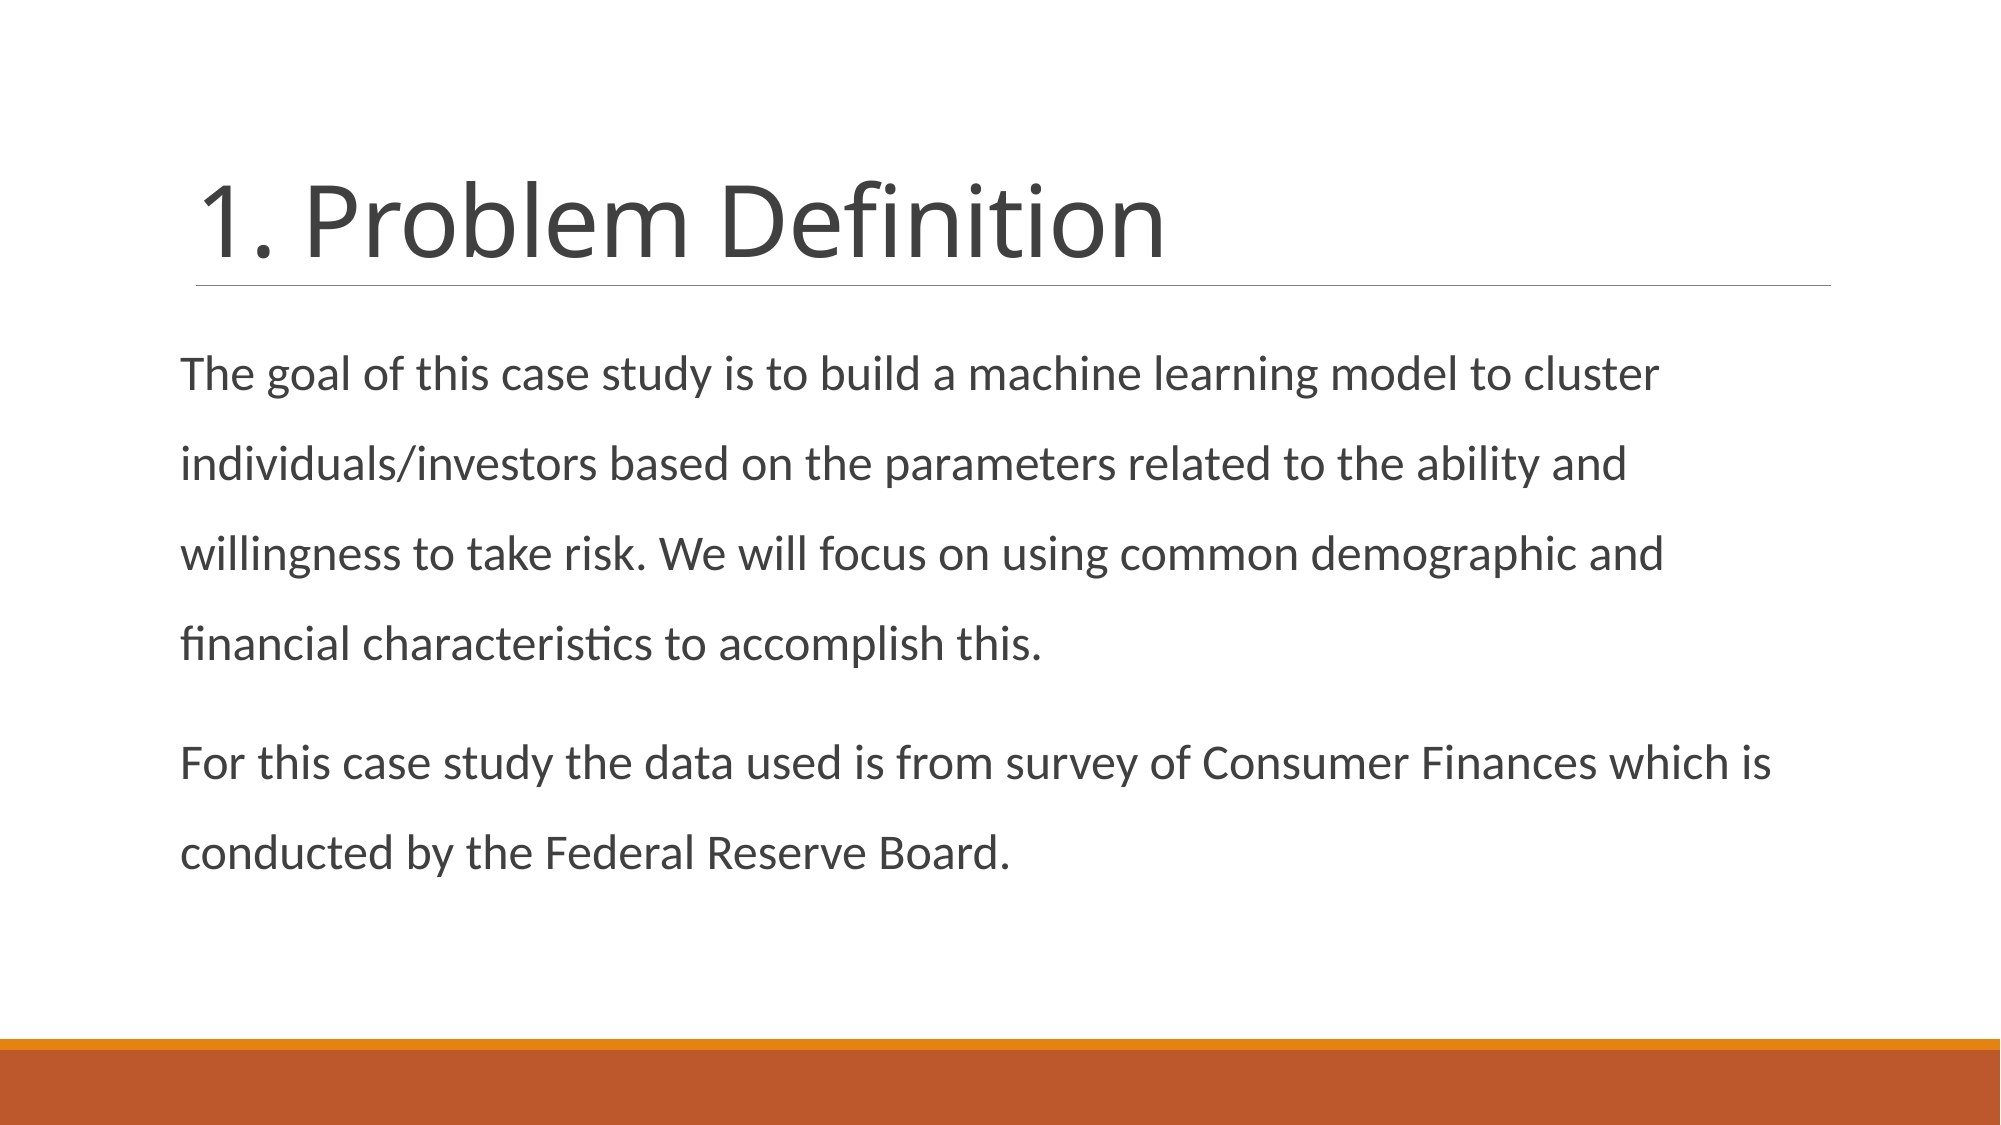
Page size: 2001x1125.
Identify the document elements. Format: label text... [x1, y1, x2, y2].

list The goal of this case study is to build a machine learning model to cluster individuals/investors based on the parameters related to the ability and willingness to take risk. We will focus on using common demographic and financial characteristics to accomplish this. For this case study the data used is from survey of Consumer Finances which is conducted by the Federal Reserve Board. [180, 302, 1830, 963]
title 1. Problem Definition [180, 47, 1830, 285]
